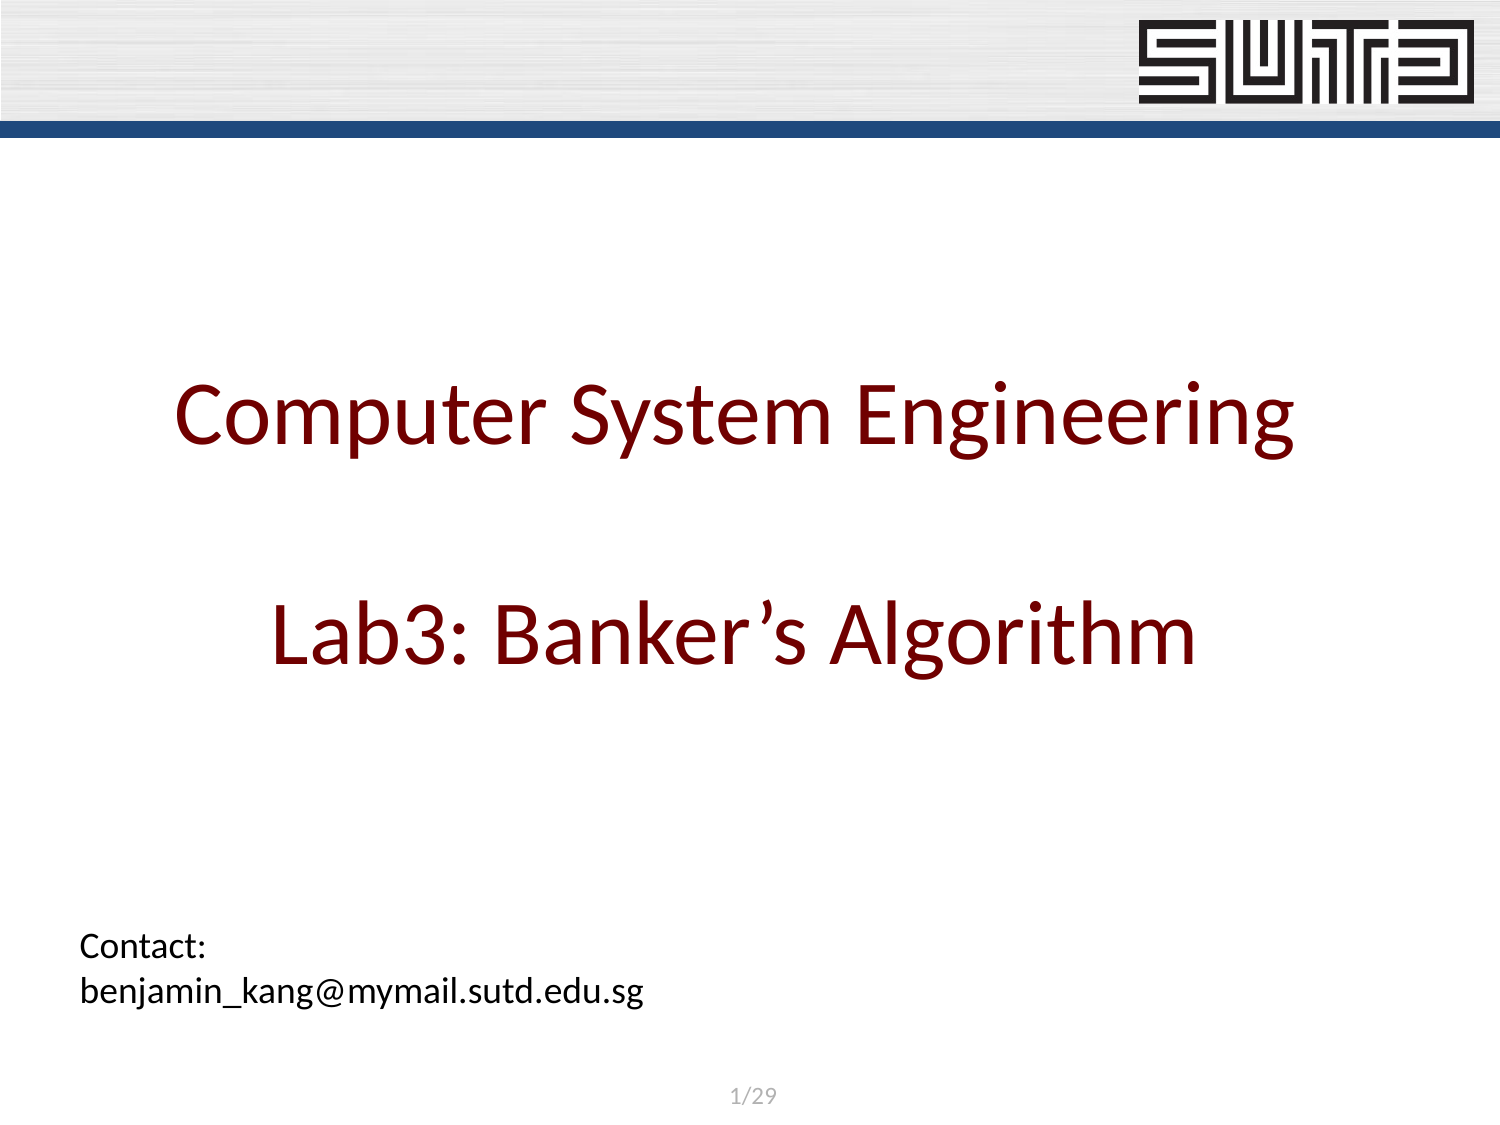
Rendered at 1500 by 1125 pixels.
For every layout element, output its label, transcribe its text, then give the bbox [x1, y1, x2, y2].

picture [1, 0, 1500, 121]
text_box Computer System Engineering Lab3: Banker’s Algorithm [98, 397, 1374, 639]
slide_number 1 [679, 1065, 793, 1125]
text_box Contact: benjamin_kang@mymail.sutd.edu.sg [64, 913, 815, 1019]
